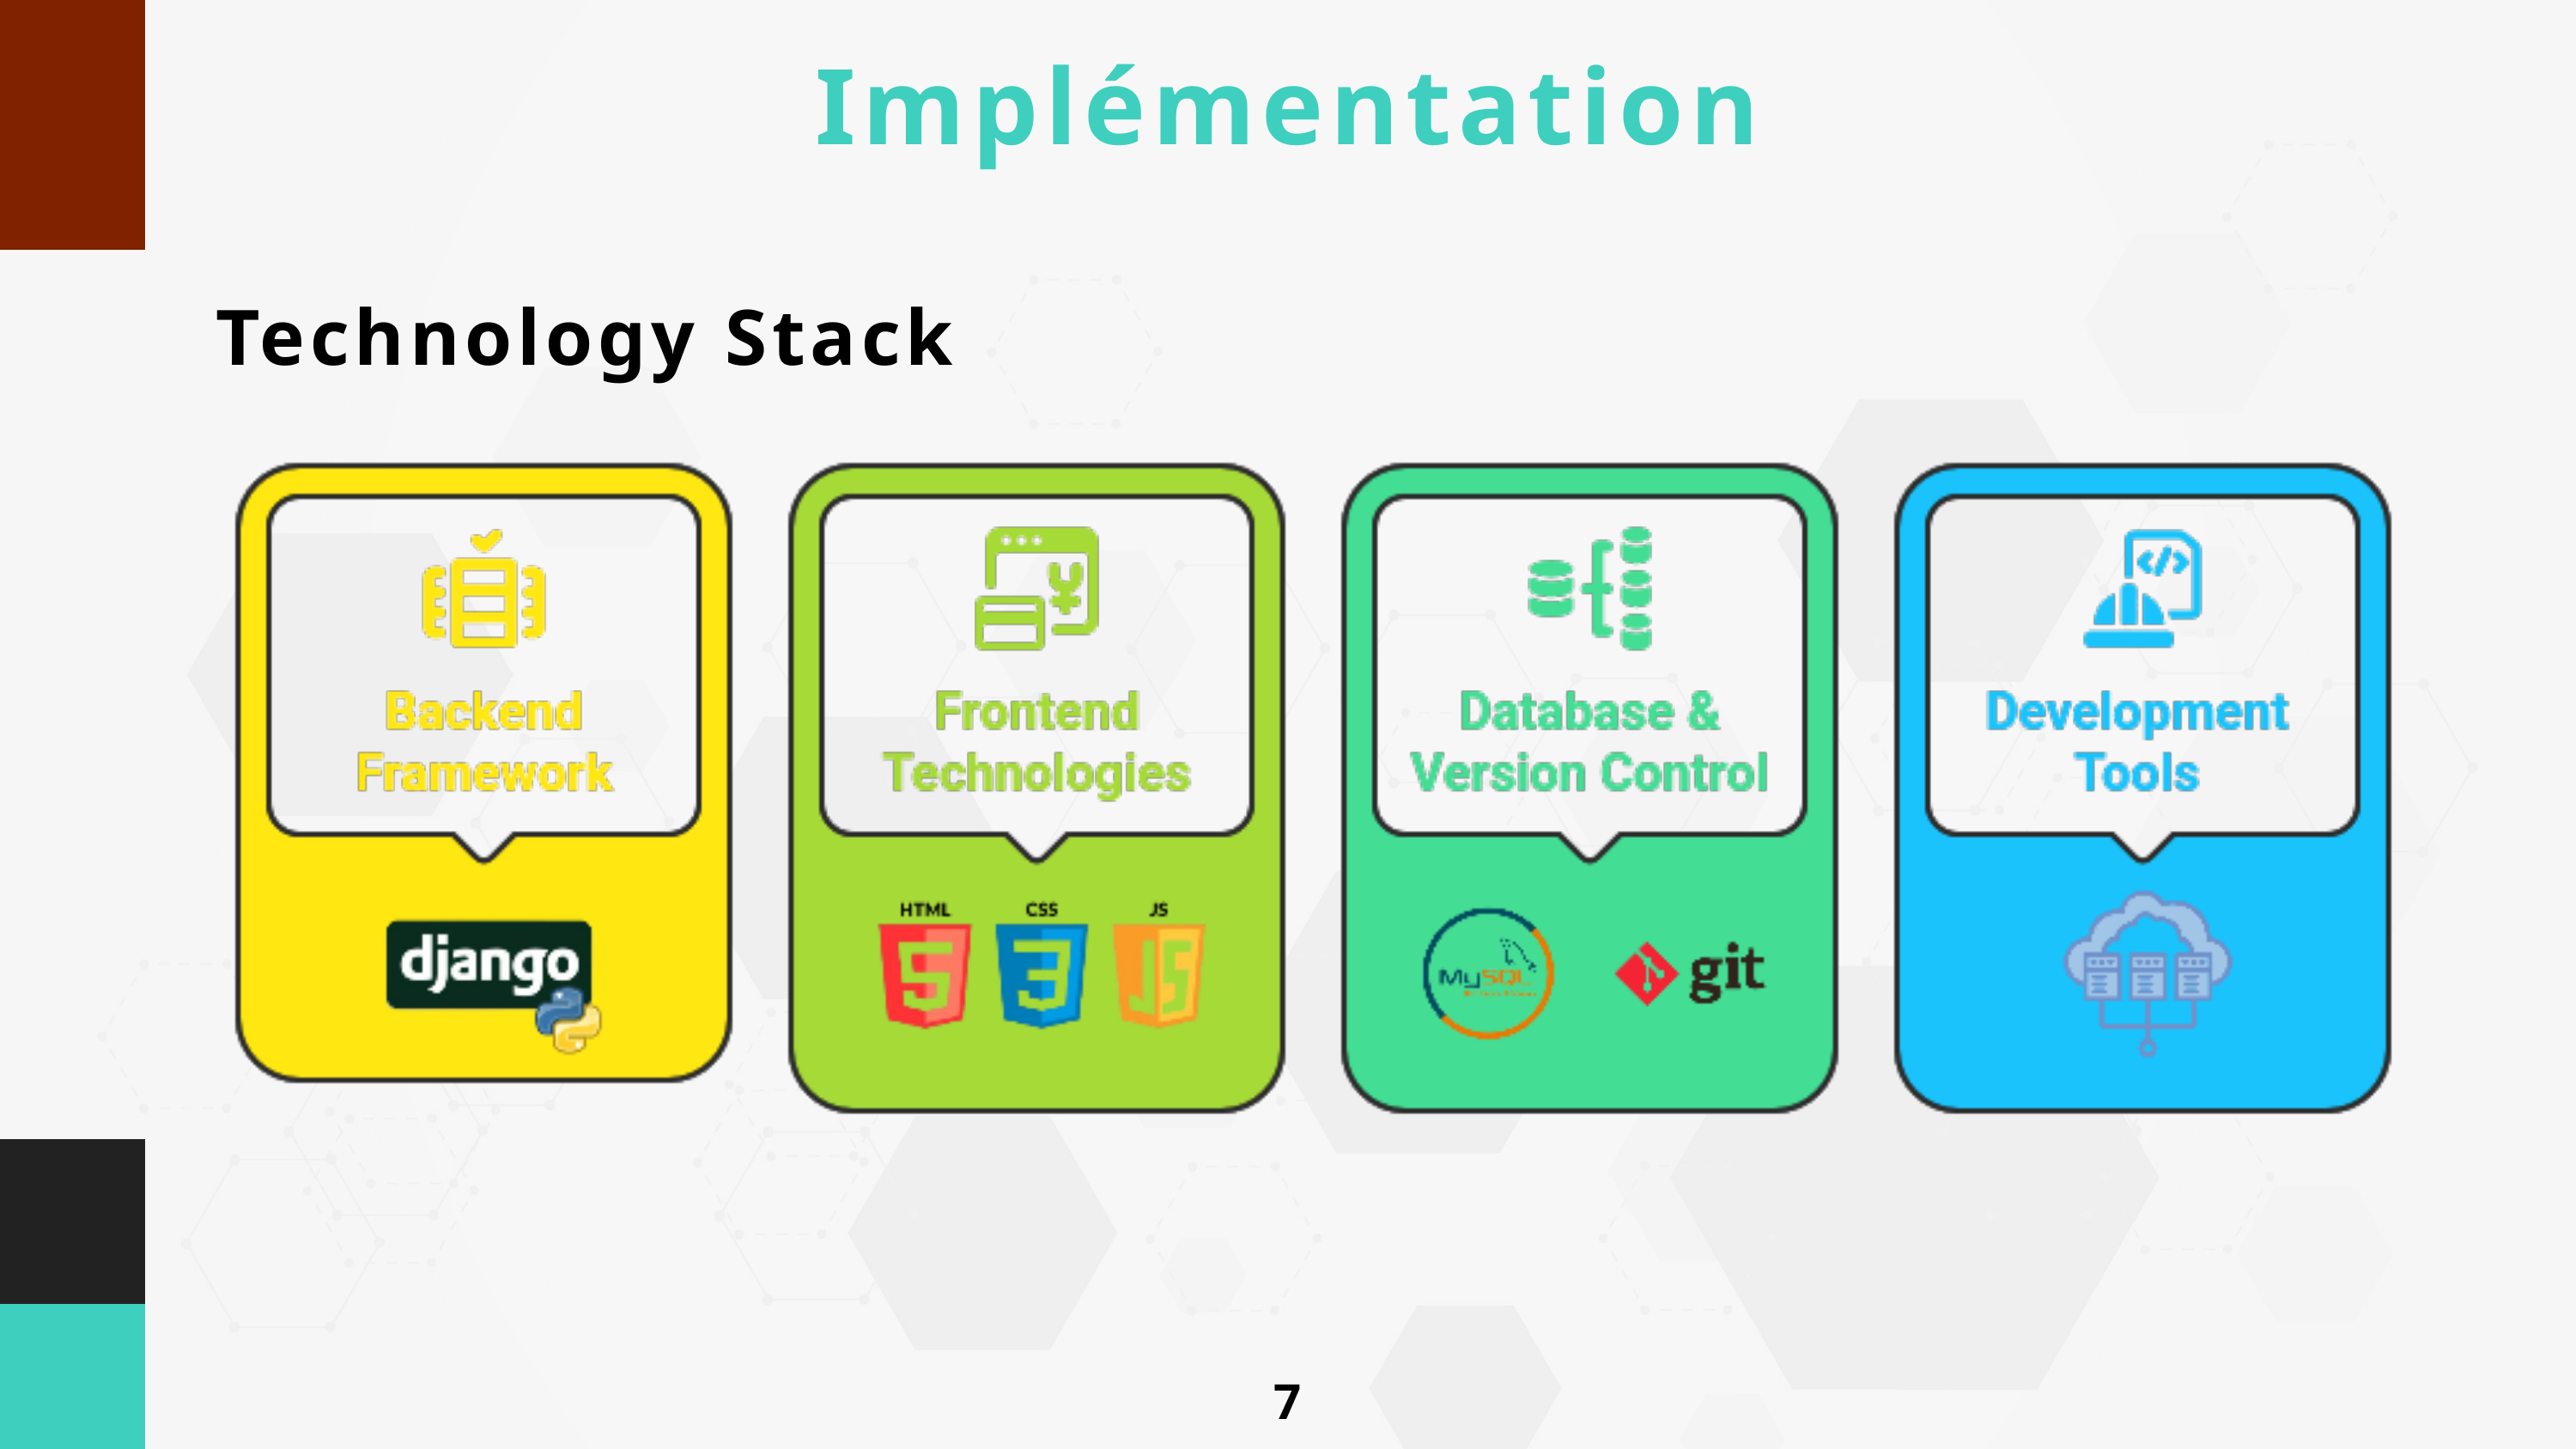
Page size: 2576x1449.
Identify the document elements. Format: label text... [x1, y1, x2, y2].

text_box Technology Stack [144, 273, 1026, 380]
text_box Implémentation [779, 18, 1797, 166]
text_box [0, 1303, 145, 1449]
text_box [0, 0, 2576, 1449]
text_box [0, 1138, 145, 1303]
text_box 7 [1038, 1375, 1537, 1429]
text_box [144, 249, 2484, 1130]
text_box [0, 0, 145, 250]
